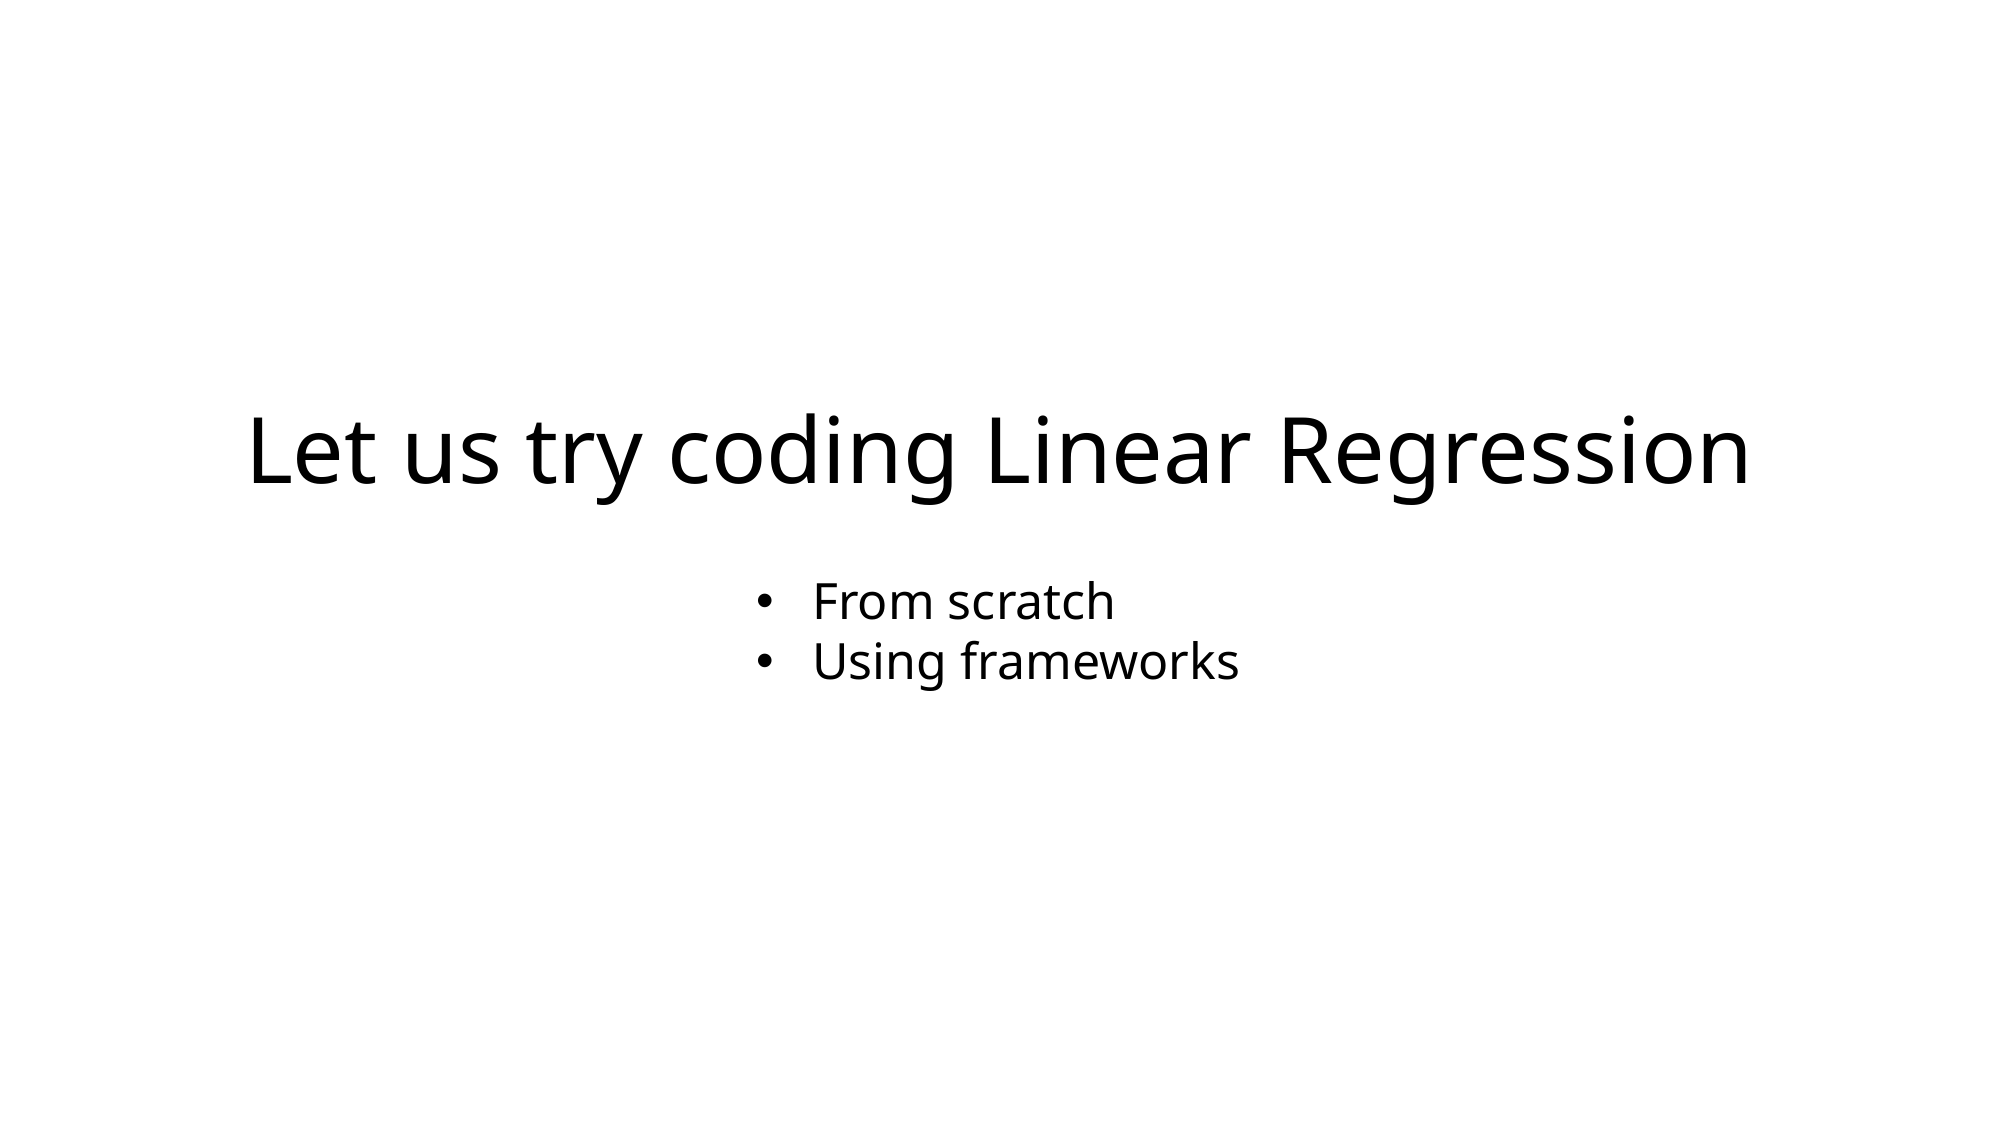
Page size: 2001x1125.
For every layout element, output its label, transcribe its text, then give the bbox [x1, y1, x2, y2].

text_box From scratch Using frameworks [741, 562, 1259, 698]
title Let us try coding Linear Regression [137, 345, 1863, 563]
